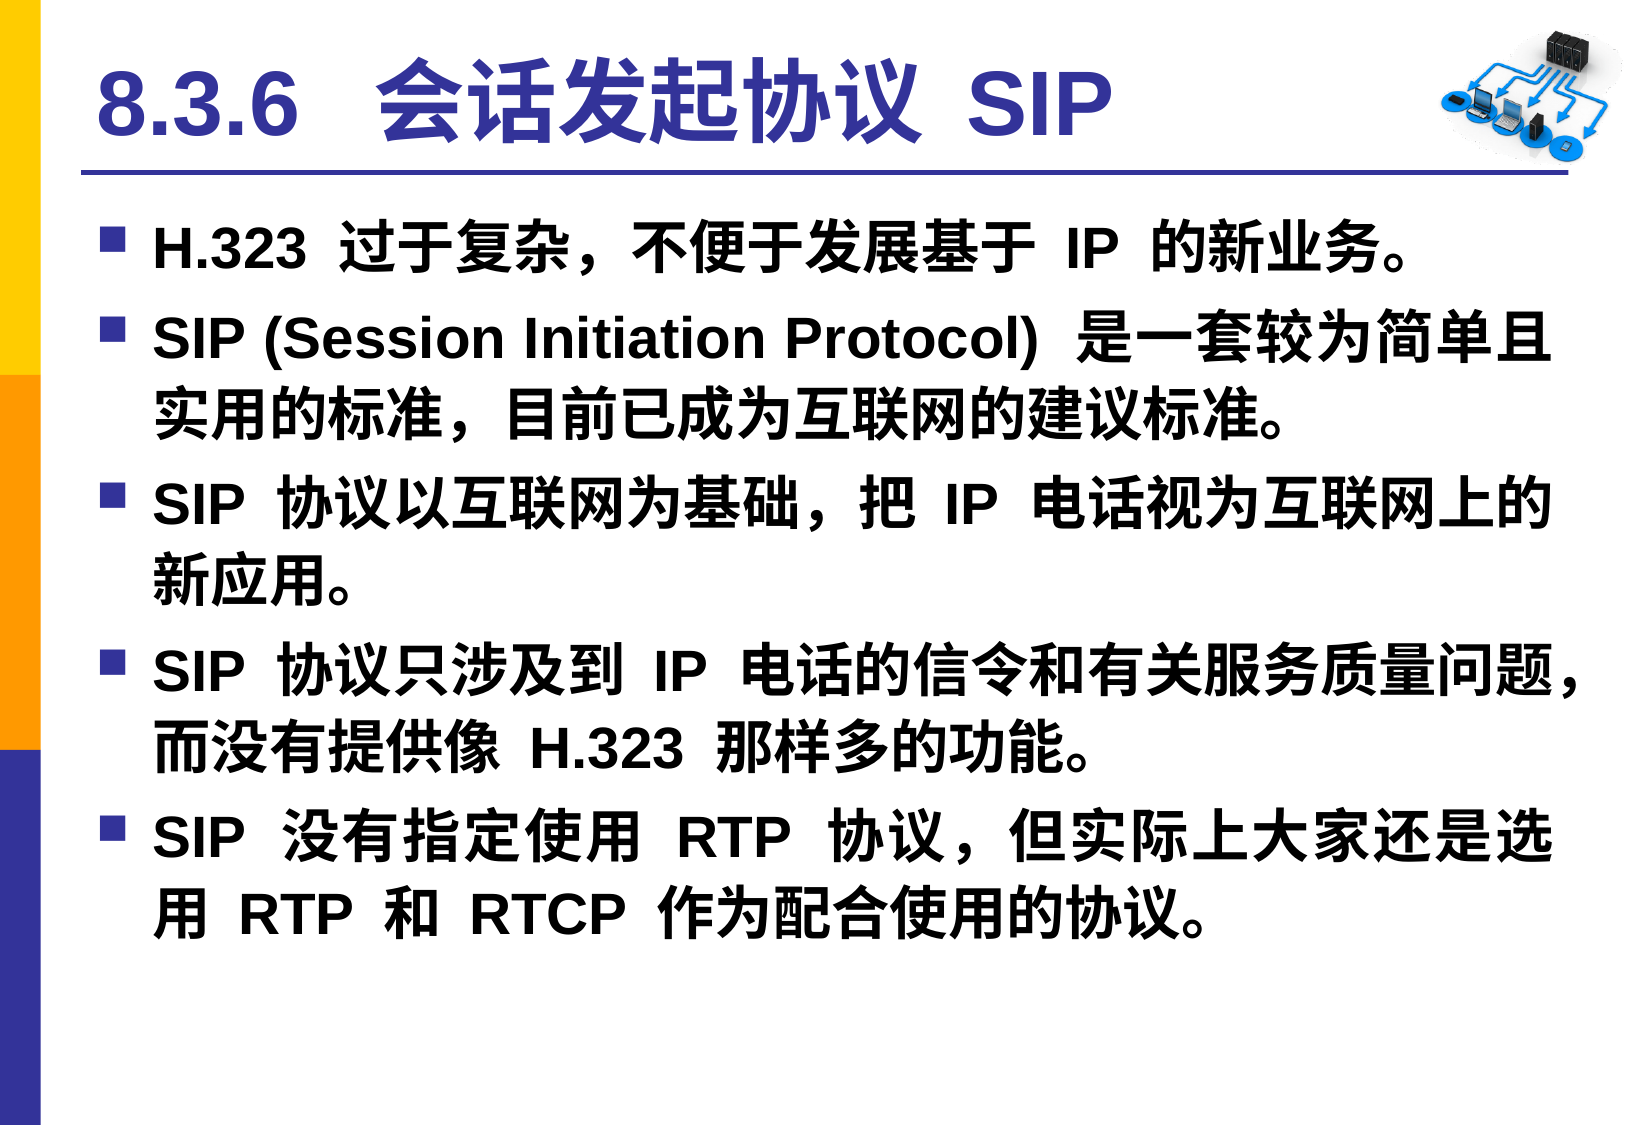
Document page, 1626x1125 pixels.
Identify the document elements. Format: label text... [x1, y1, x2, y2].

picture [1438, 30, 1624, 165]
list H.323 过于复杂，不便于发展基于 IP 的新业务。 SIP (Session Initiation Protocol) 是一套较为简单且实用的标准，目前已成为互联网的建议标准。 SIP 协议以互联网为基础，把 IP 电话视为互联网上的新应用。 SIP 协议只涉及到 IP 电话的信令和有关服务质量问题，而没有提供像 H.323 那样多的功能。 SIP 没有指定使用 RTP 协议，但实际上大家还是选用 RTP 和 RTCP 作为配合使用的协议。 [81, 196, 1569, 1006]
title 8.3.6 会话发起协议 SIP [81, 30, 1569, 161]
